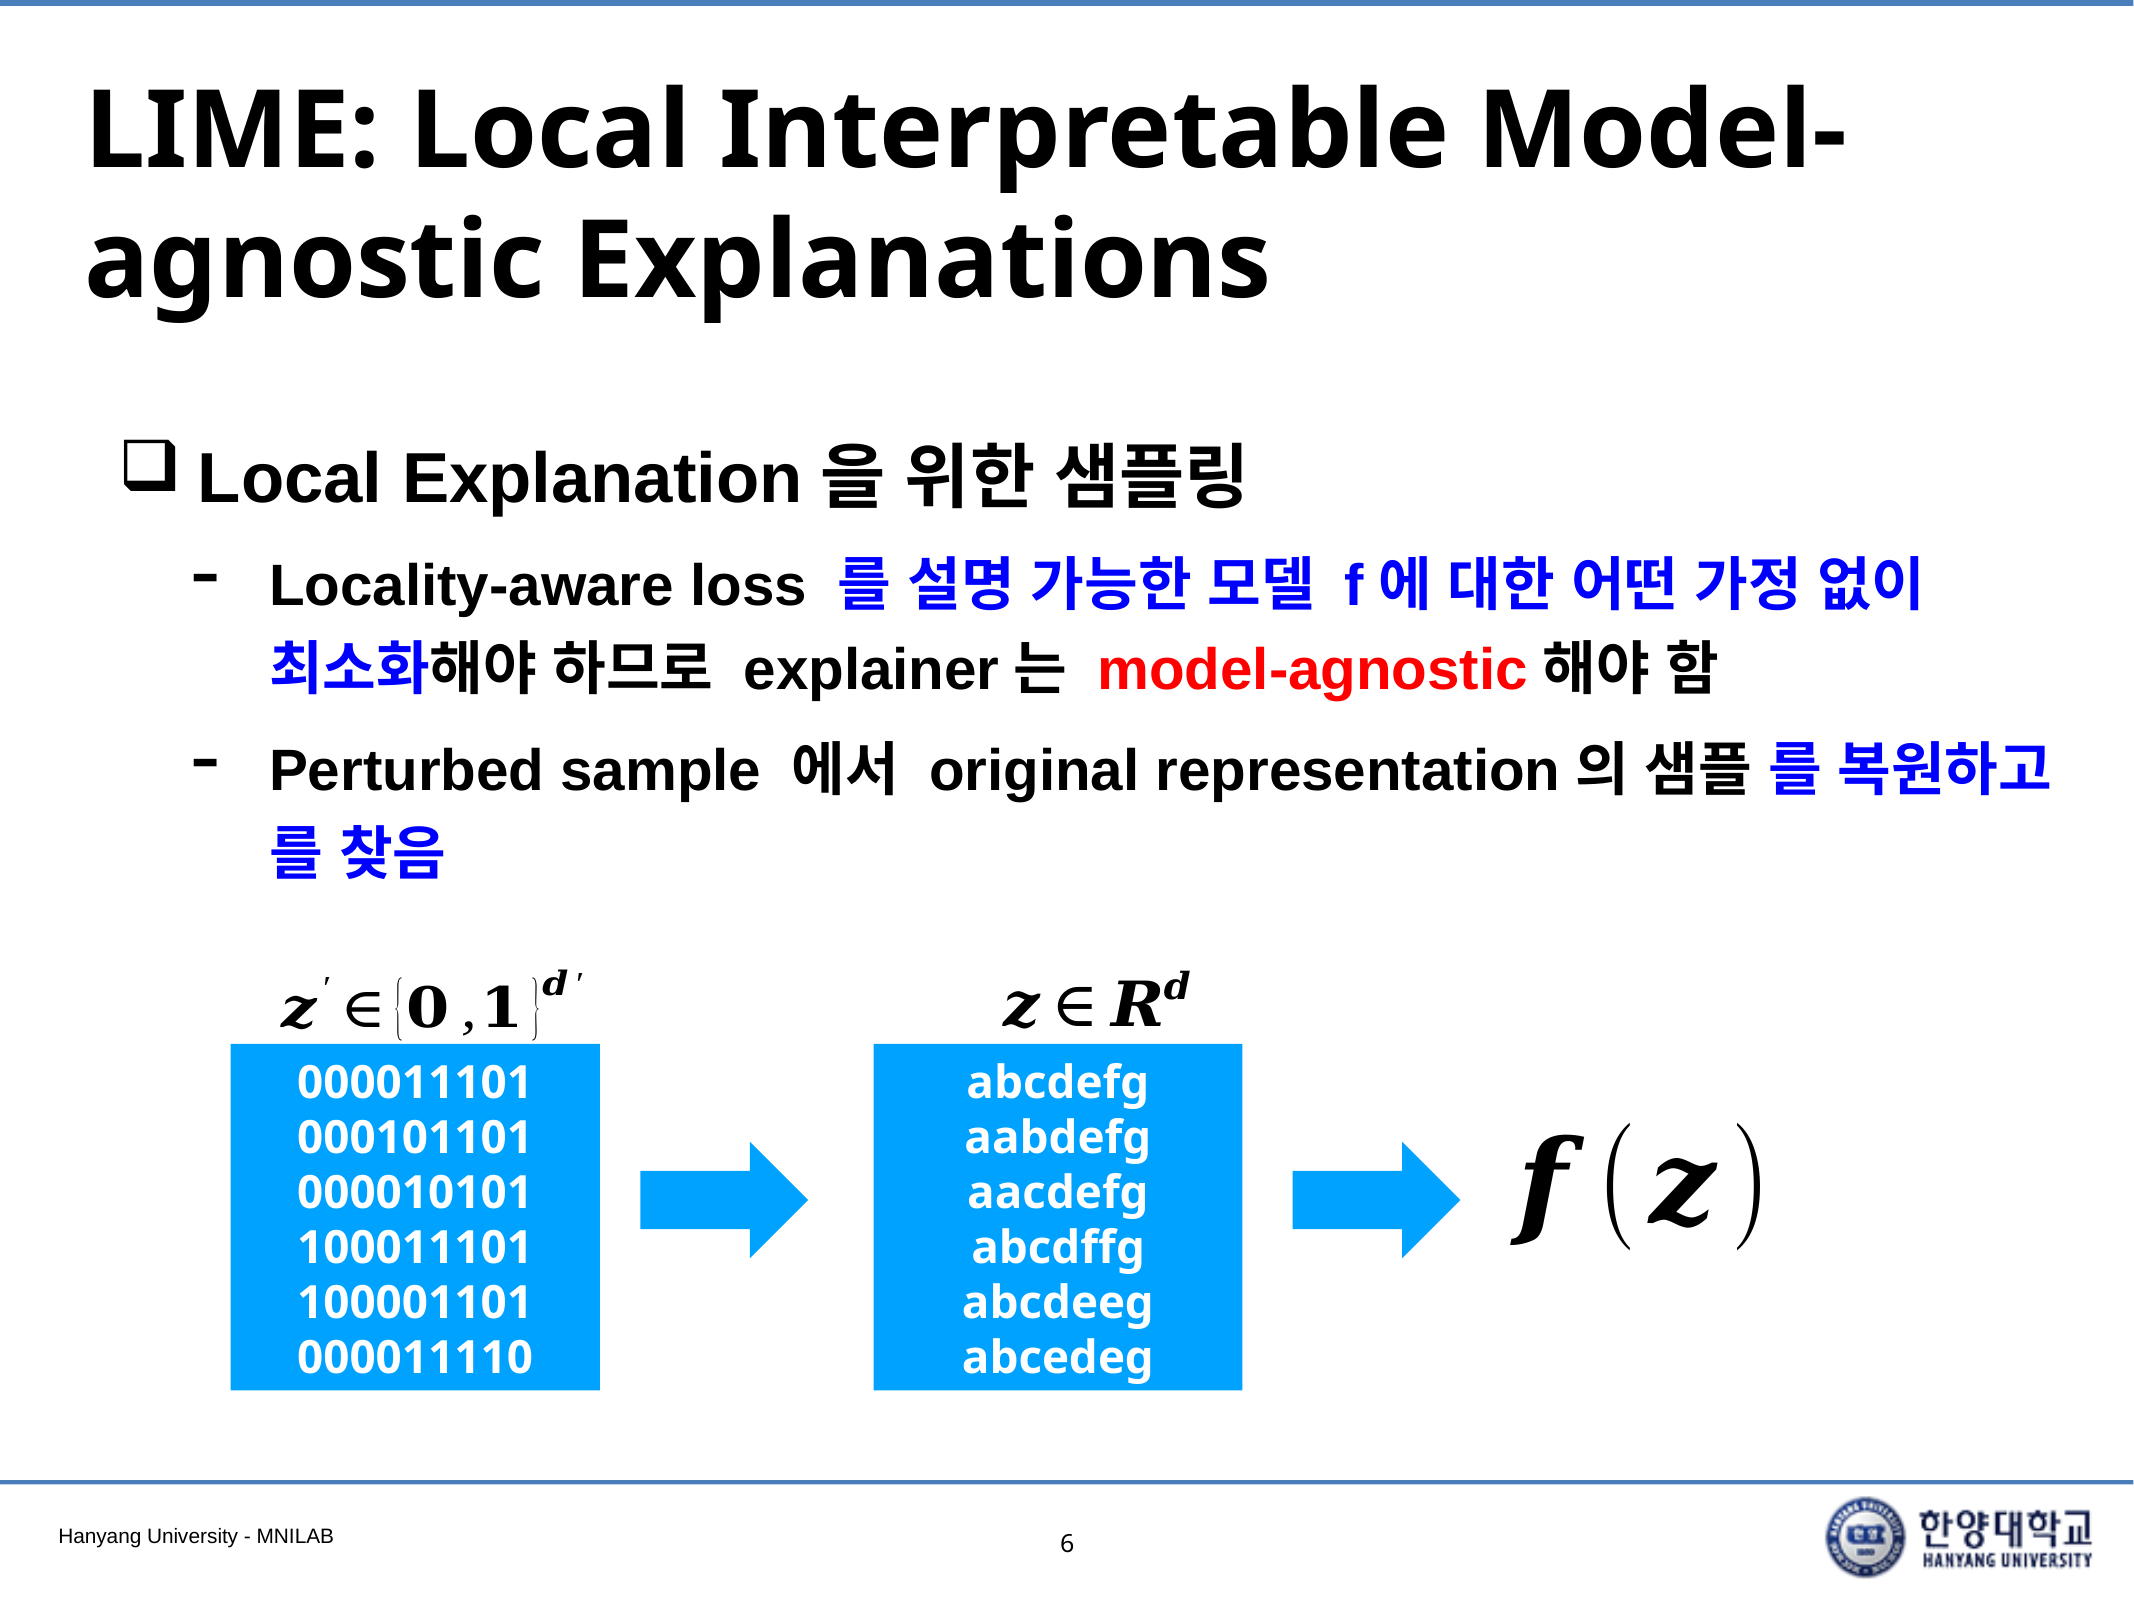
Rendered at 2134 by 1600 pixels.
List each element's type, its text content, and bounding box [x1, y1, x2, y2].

text_box [640, 1141, 809, 1259]
title LIME: Local Interpretable Model-agnostic Explanations [75, 41, 2058, 338]
picture [1797, 1495, 2128, 1581]
text_box 000011101 000101101 000010101 100011101 100001101 000011110 [230, 1043, 600, 1391]
text_box [1292, 1141, 1461, 1259]
slide_number 6 [1037, 1518, 1098, 1567]
text_box abcdefg aabdefg aacdefg abcdffg abcdeeg abcedeg [873, 1043, 1243, 1391]
